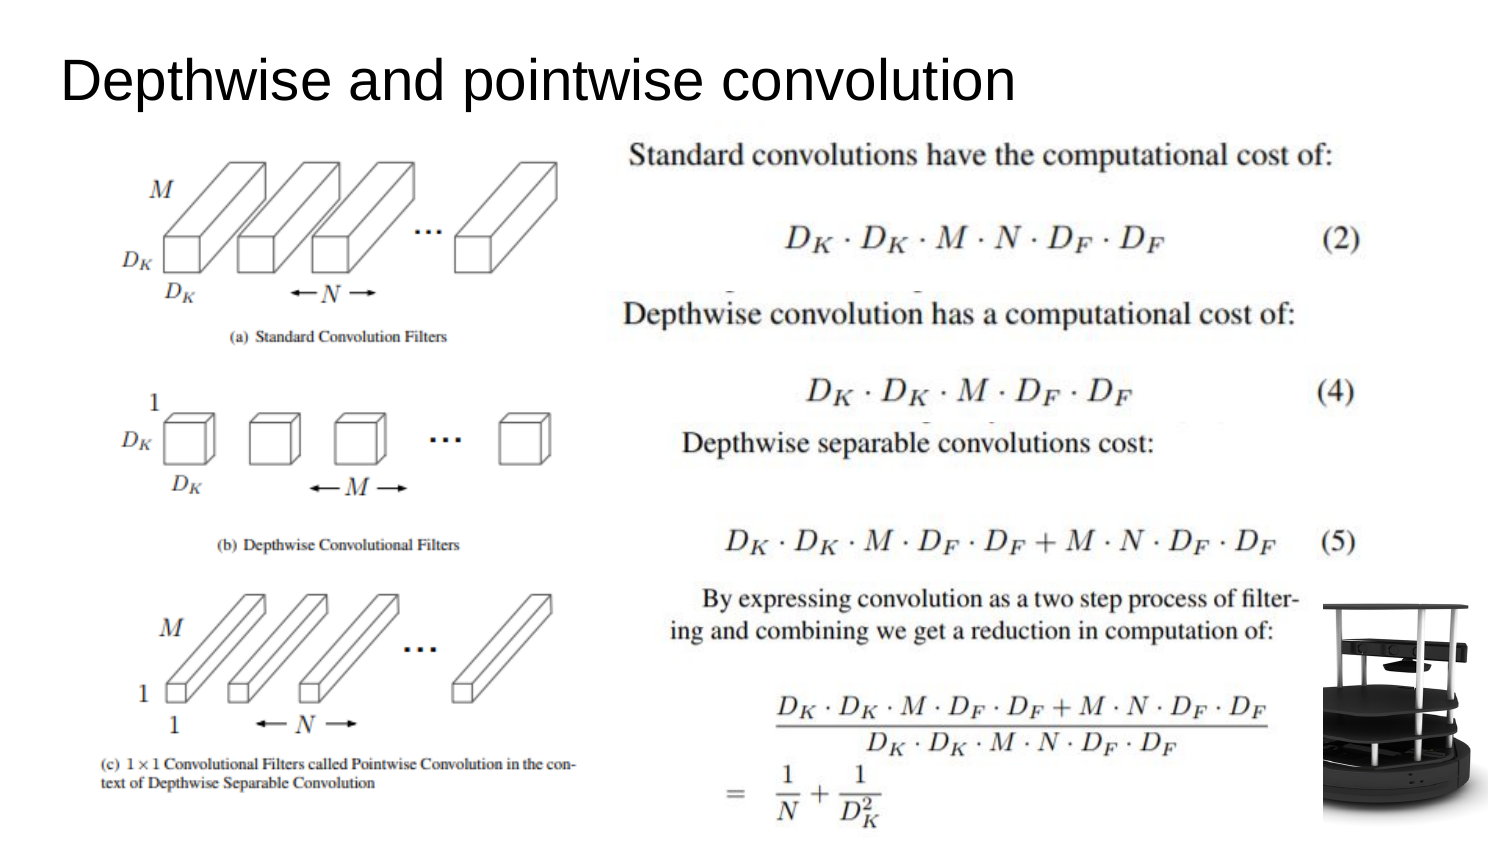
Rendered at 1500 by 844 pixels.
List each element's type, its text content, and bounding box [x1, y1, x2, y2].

picture [71, 134, 1488, 844]
title Depthwise and pointwise convolution [45, 27, 1443, 122]
picture [615, 120, 1410, 275]
